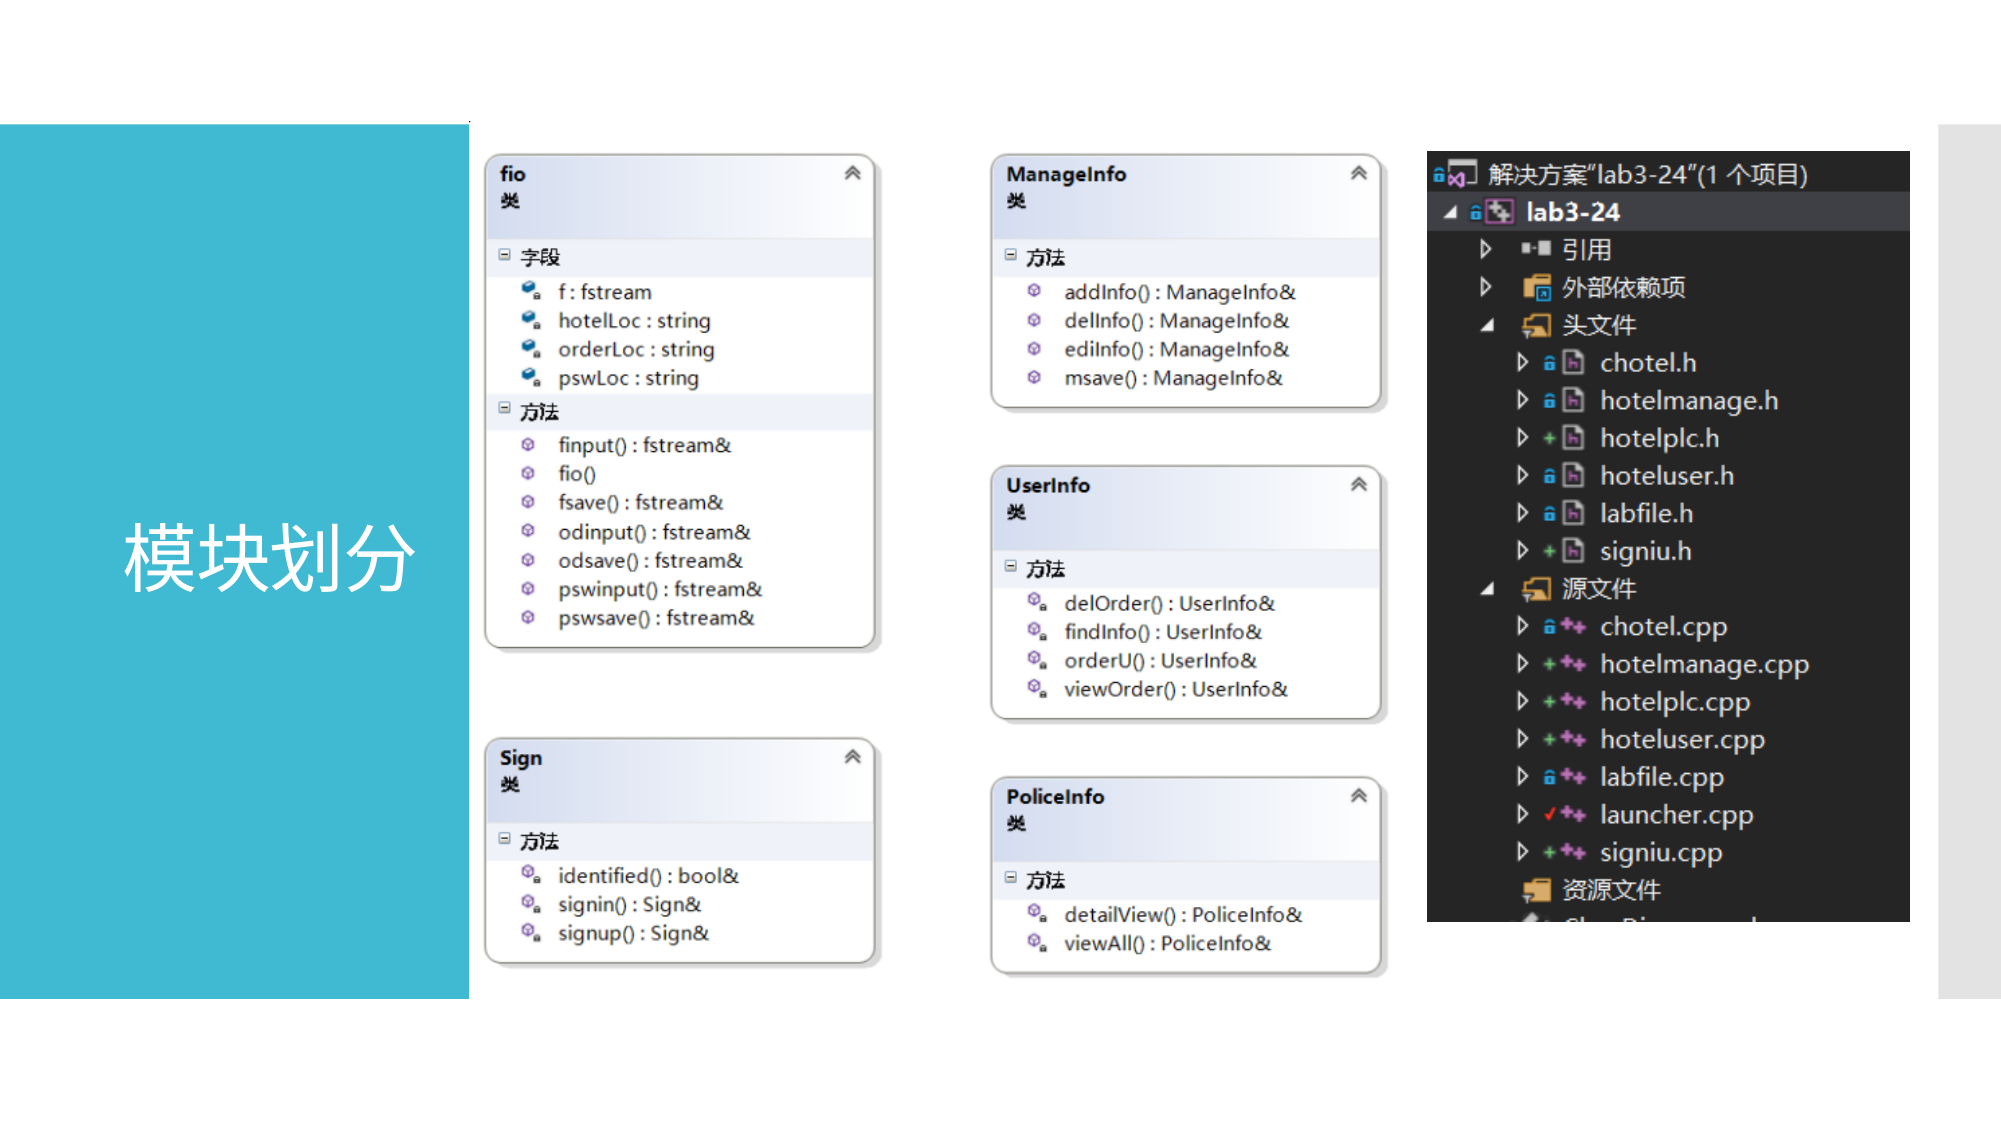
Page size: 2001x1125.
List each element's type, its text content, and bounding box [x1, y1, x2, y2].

title 模块划分 [41, 184, 469, 940]
picture [469, 120, 1421, 1005]
picture [1427, 151, 1910, 922]
